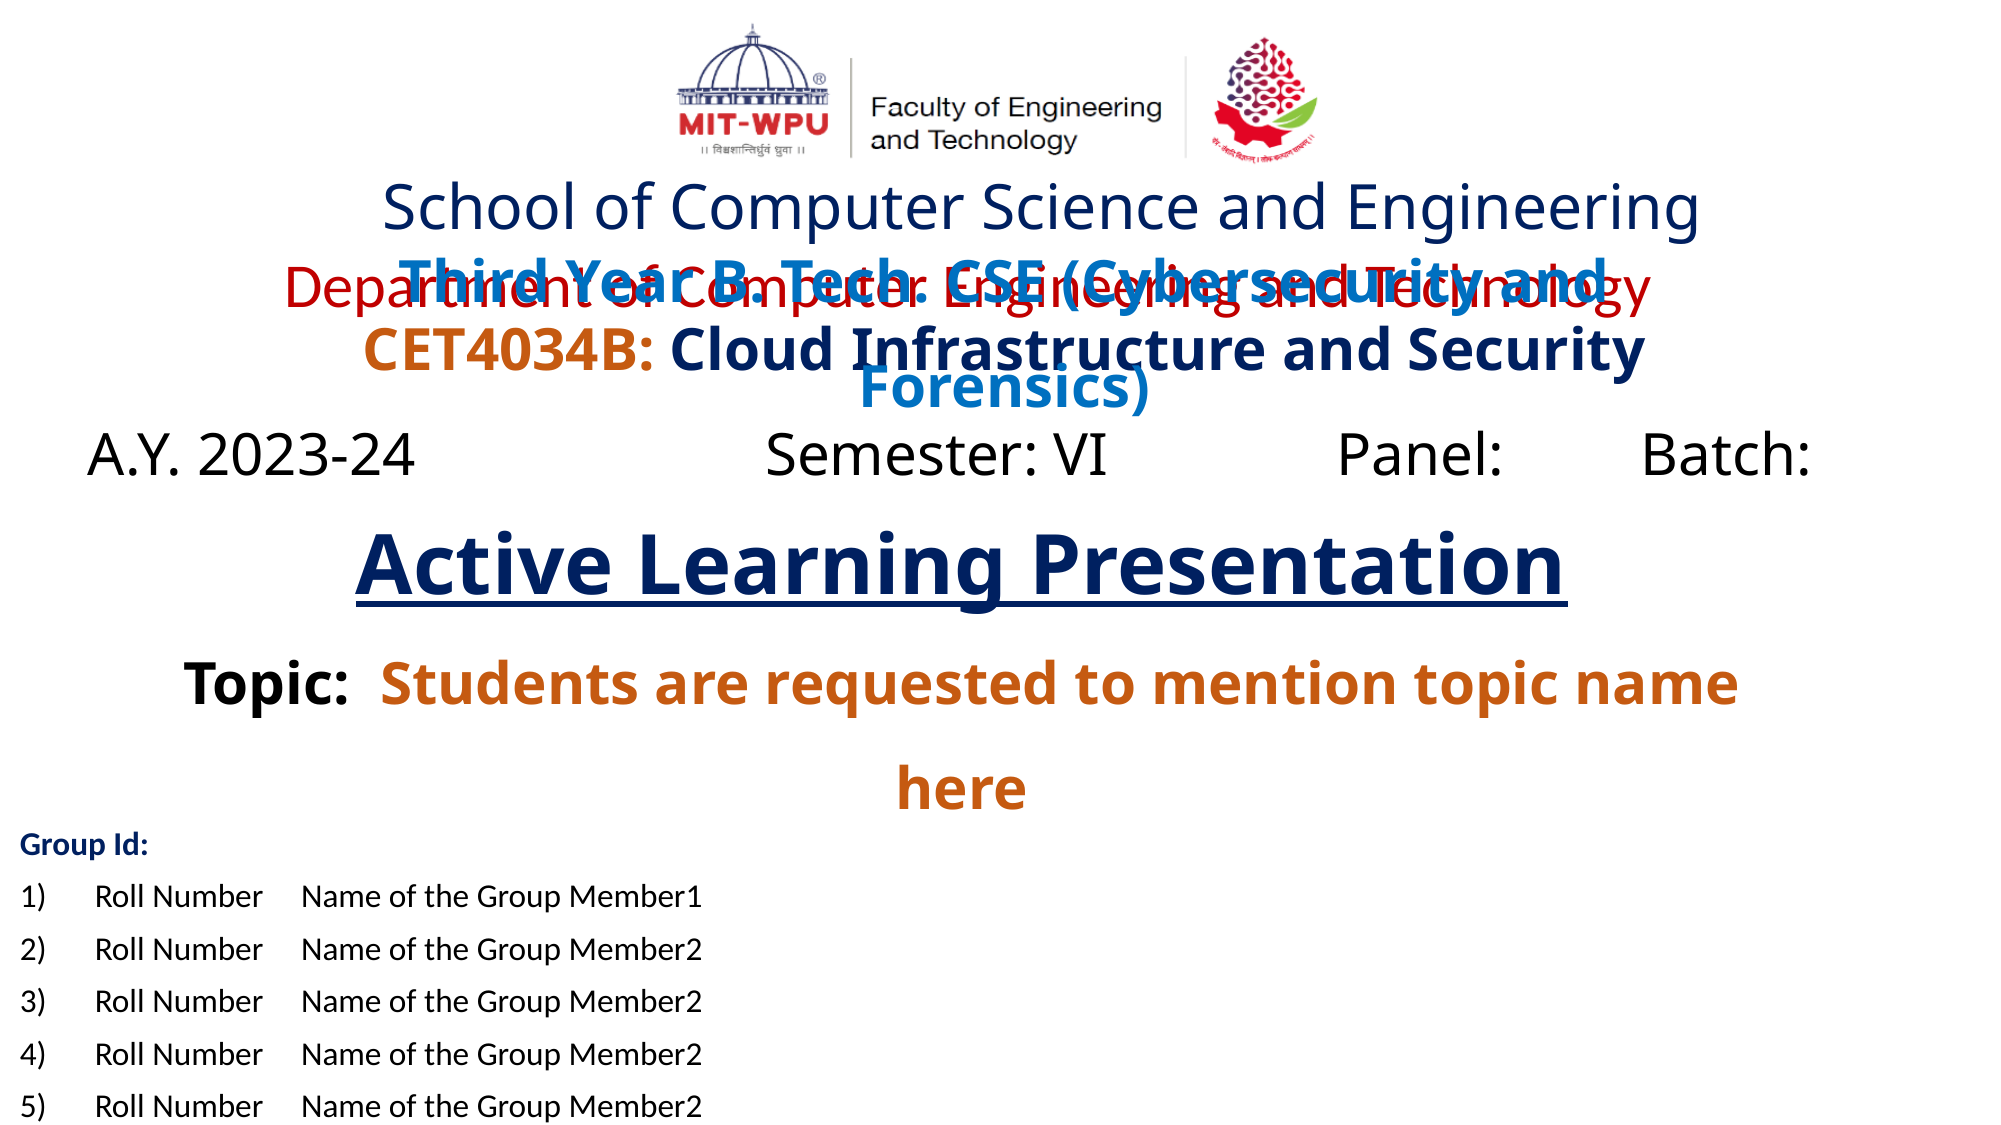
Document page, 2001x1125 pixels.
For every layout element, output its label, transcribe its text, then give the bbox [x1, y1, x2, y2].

text_box Active Learning Presentation Topic: Students are requested to mention topic name here [148, 598, 1775, 829]
picture [667, 7, 1342, 194]
subtitle Group Id: Roll Number Name of the Group Member1 Roll Number Name of the Group Member2 Roll Number Name of the Group Member2 Roll Number Name of the Group Member2 Roll Number Name of the Group Member2 [4, 814, 1657, 1125]
text_box Department of Computer Engineering and Technology [255, 238, 1669, 328]
title CET4034B: Cloud Infrastructure and Security A.Y. 2023-24 Semester: VI Panel: Batch: [72, 402, 1937, 600]
text_box Third Year B. Tech. CSE (Cybersecurity and Forensics) [352, 337, 1657, 427]
text_box School of Computer Science and Engineering [351, 159, 1719, 250]
